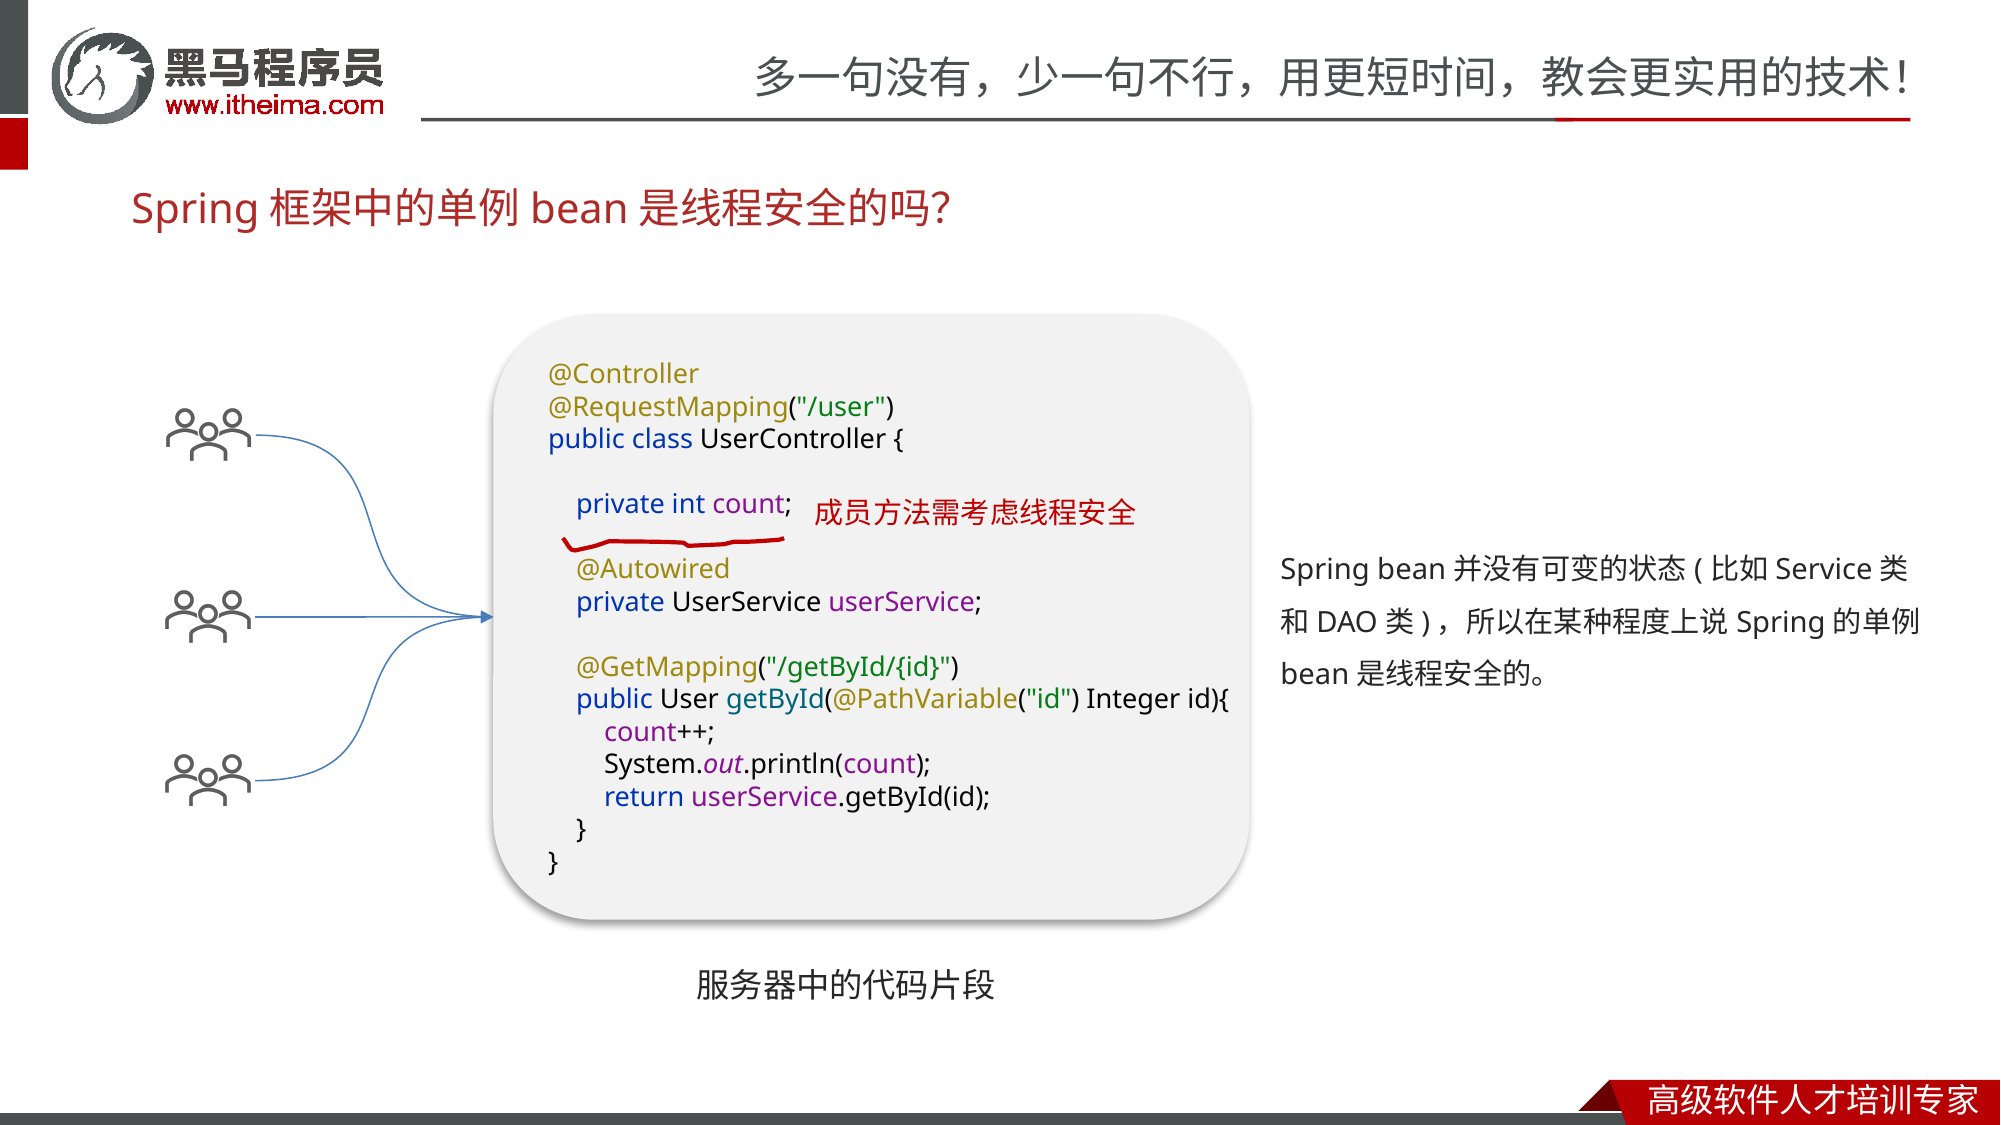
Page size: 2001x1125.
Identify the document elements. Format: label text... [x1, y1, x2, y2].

title Spring框架中的单例bean是线程安全的吗？ [116, 164, 1872, 250]
picture [160, 387, 257, 483]
text_box Spring bean并没有可变的状态(比如Service类和DAO类)，所以在某种程度上说Spring的单例bean是线程安全的。 [1265, 526, 1936, 716]
picture [50, 26, 384, 125]
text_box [493, 313, 1250, 920]
picture [160, 569, 255, 665]
text_box 服务器中的代码片段 [681, 936, 1061, 1040]
picture [160, 733, 256, 829]
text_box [254, 616, 494, 781]
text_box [255, 434, 494, 615]
